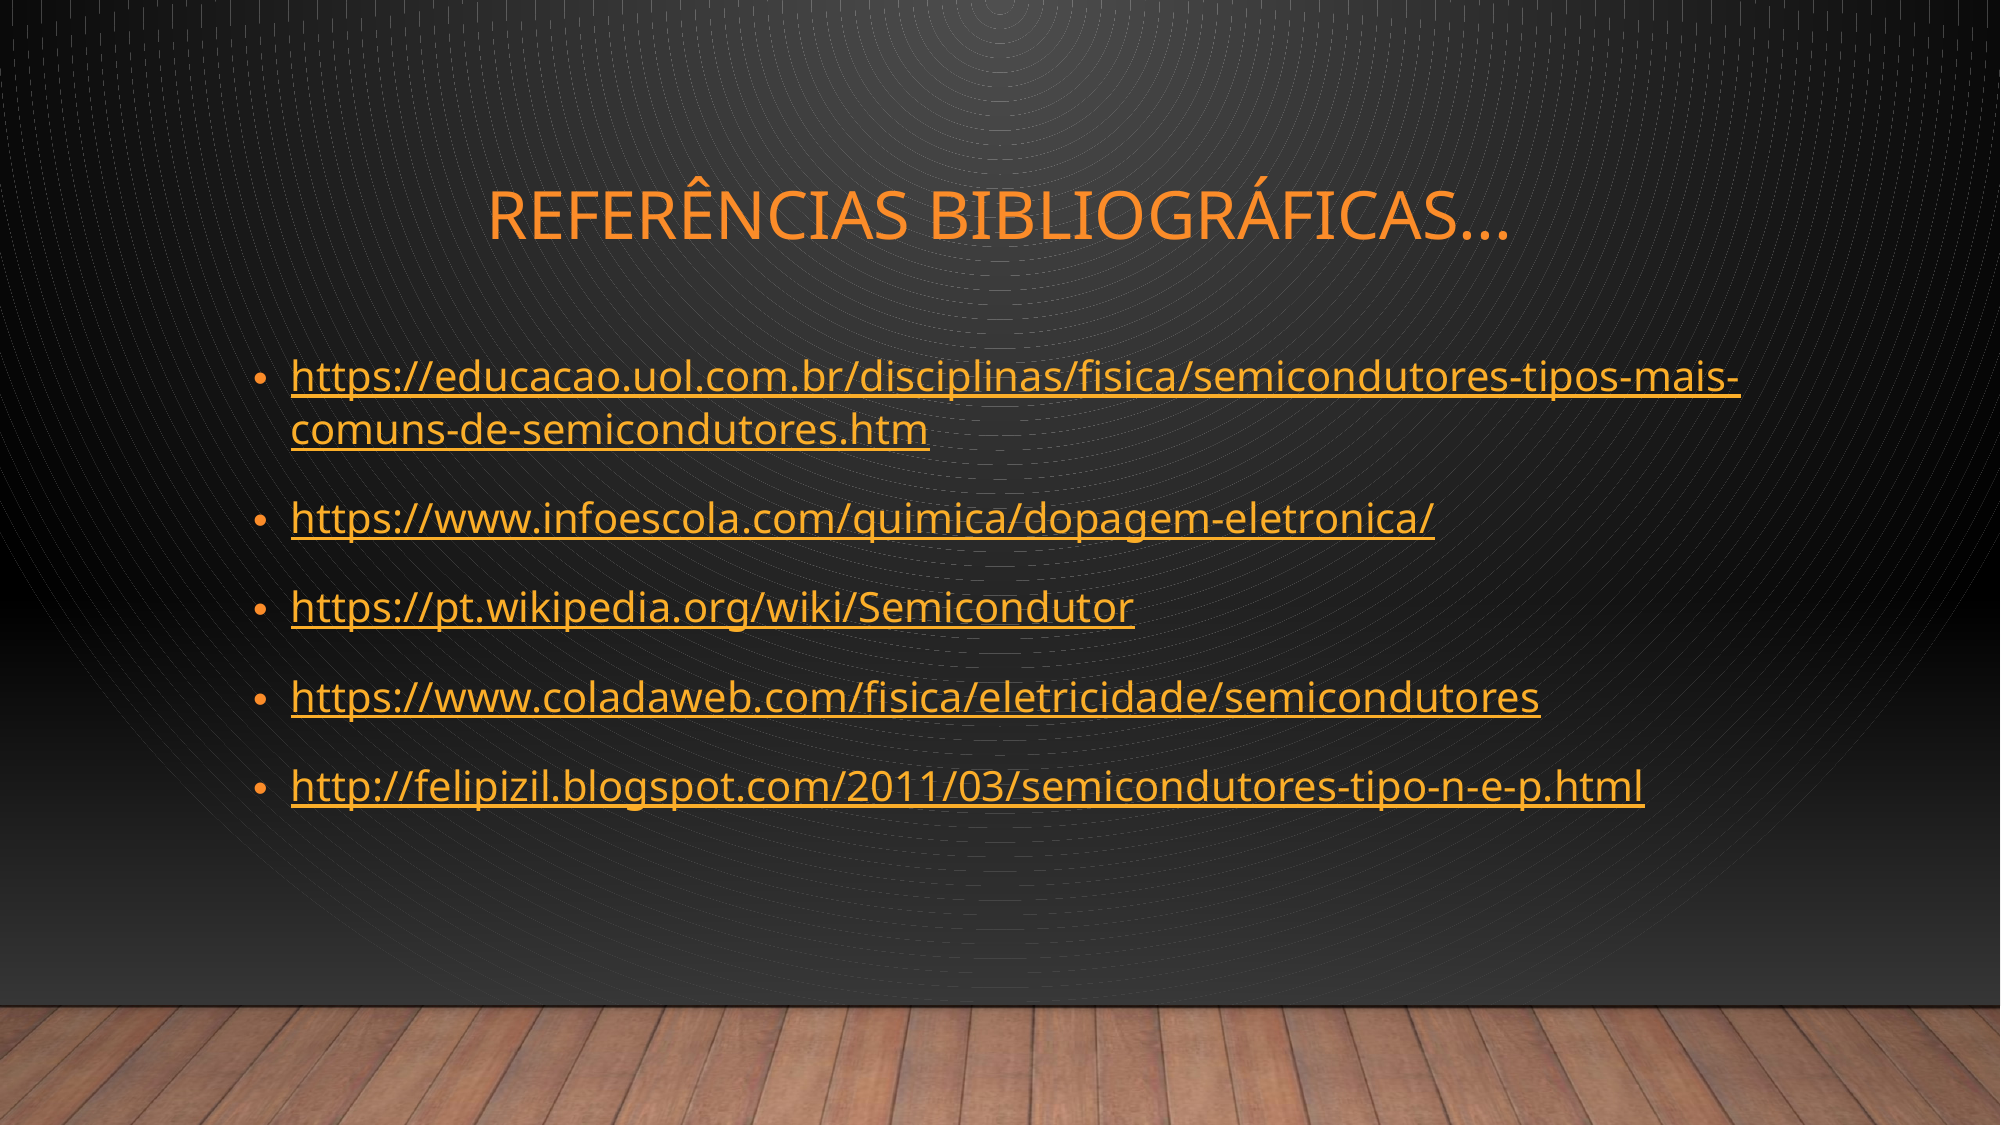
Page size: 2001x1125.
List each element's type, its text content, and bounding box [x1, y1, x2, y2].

list https://educacao.uol.com.br/disciplinas/fisica/semicondutores-tipos-mais-comuns-de-semicondutores.htm https://www.infoescola.com/quimica/dopagem-eletronica/ https://pt.wikipedia.org/wiki/Semicondutor https://www.coladaweb.com/fisica/eletricidade/semicondutores http://felipizil.blogspot.com/2011/03/semicondutores-tipo-n-e-p.html [238, 330, 1763, 897]
picture [0, 1005, 2000, 1125]
title Referências bibliográficas... [238, 131, 1763, 305]
